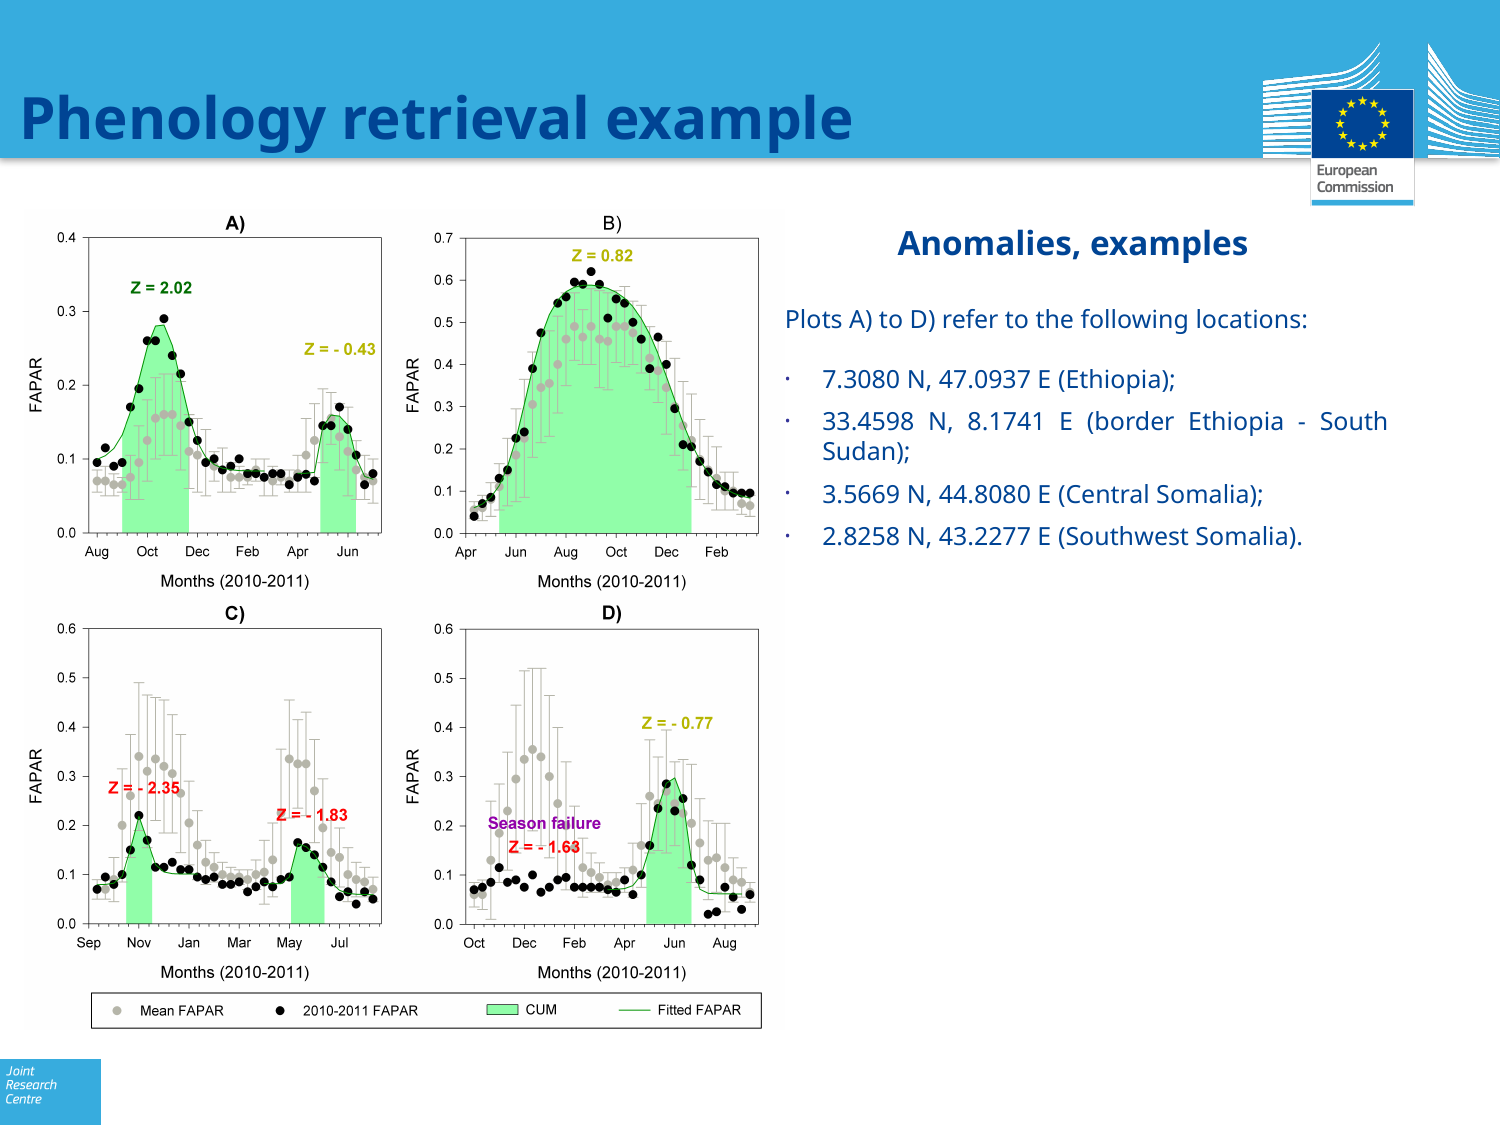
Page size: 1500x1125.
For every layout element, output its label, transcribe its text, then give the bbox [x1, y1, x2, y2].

title Phenology retrieval example [19, 81, 1165, 153]
picture [23, 209, 785, 1030]
picture [1263, 42, 1499, 207]
text_box Anomalies, examples [882, 214, 1264, 270]
list Plots A) to D) refer to the following locations: 7.3080 N, 47.0937 E (Ethiopia); 33.4598 N, 8.1741 E (border Ethiopia - South Sudan); 3.5669 N, 44.8080 E (Central Somalia); 2.8258 N, 43.2277 E (Southwest Somalia). [790, 303, 1390, 554]
picture [0, 1059, 101, 1125]
